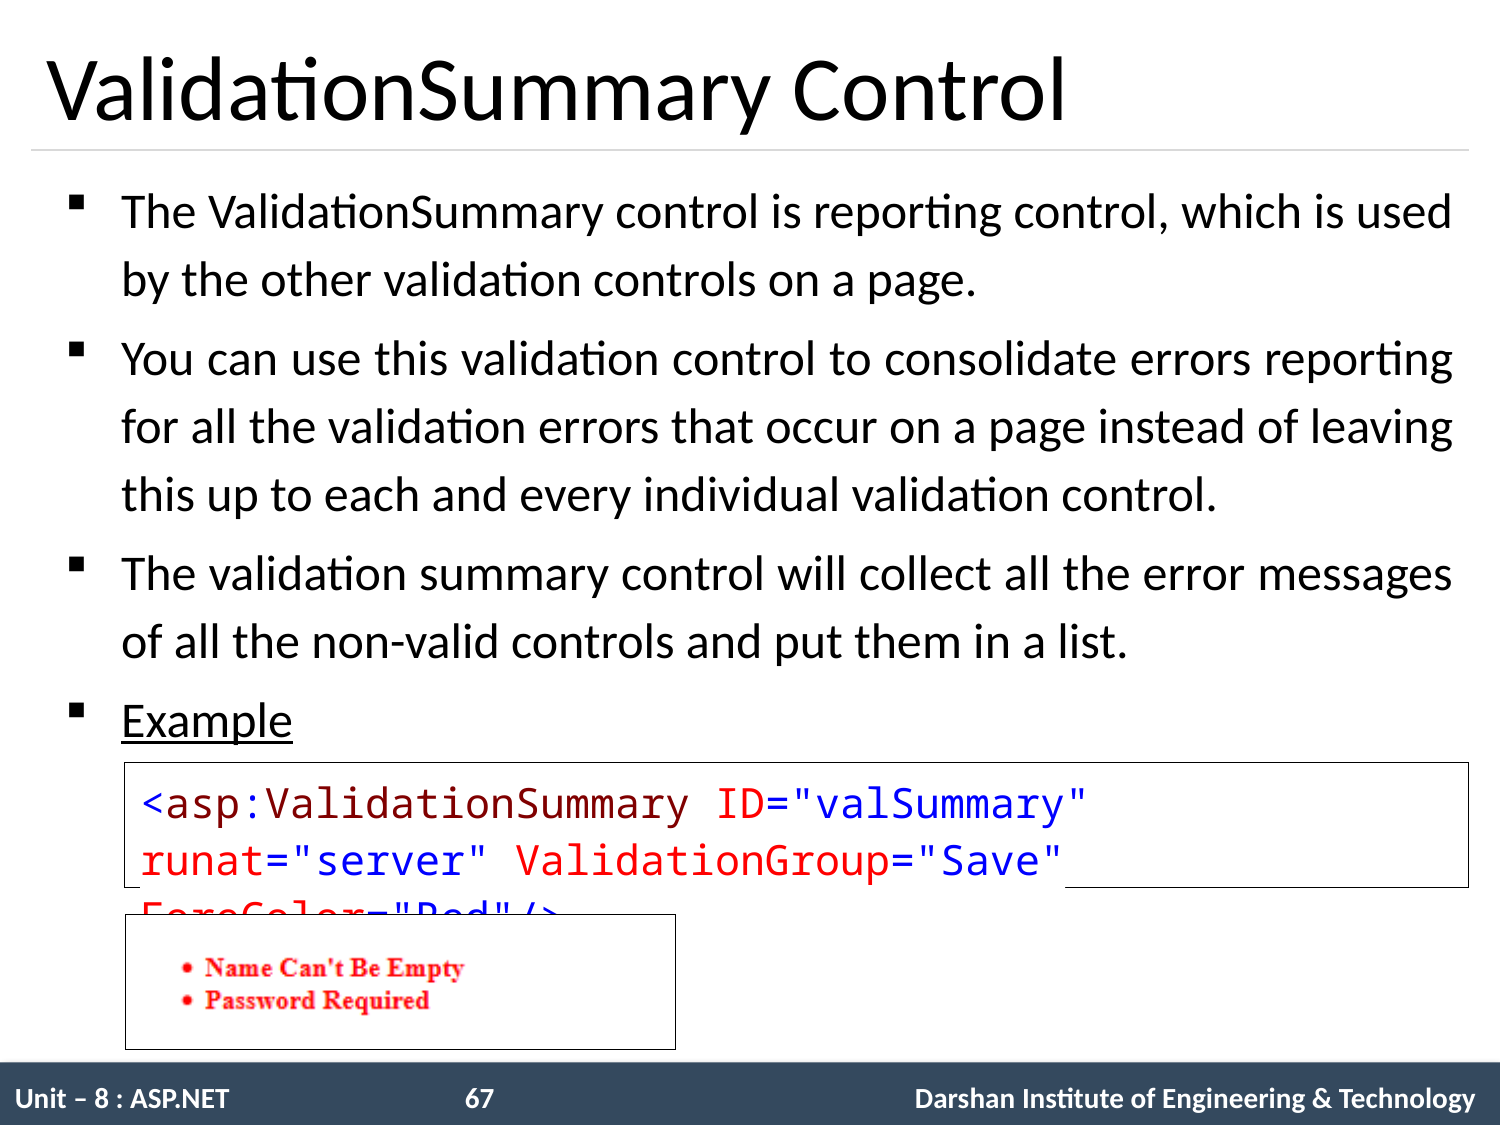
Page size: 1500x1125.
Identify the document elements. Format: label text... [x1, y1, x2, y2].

list The ValidationSummary control is reporting control, which is used by the other validation controls on a page. You can use this validation control to consolidate errors reporting for all the validation errors that occur on a page instead of leaving this up to each and every individual validation control. The validation summary control will collect all the error messages of all the non-valid controls and put them in a list. Example [31, 162, 1469, 1050]
title ValidationSummary Control [31, 17, 1469, 150]
text_box <asp:ValidationSummary ID="valSummary" runat="server" ValidationGroup="Save" ForeColor="Red"/> [124, 762, 1469, 888]
picture [124, 914, 676, 1051]
